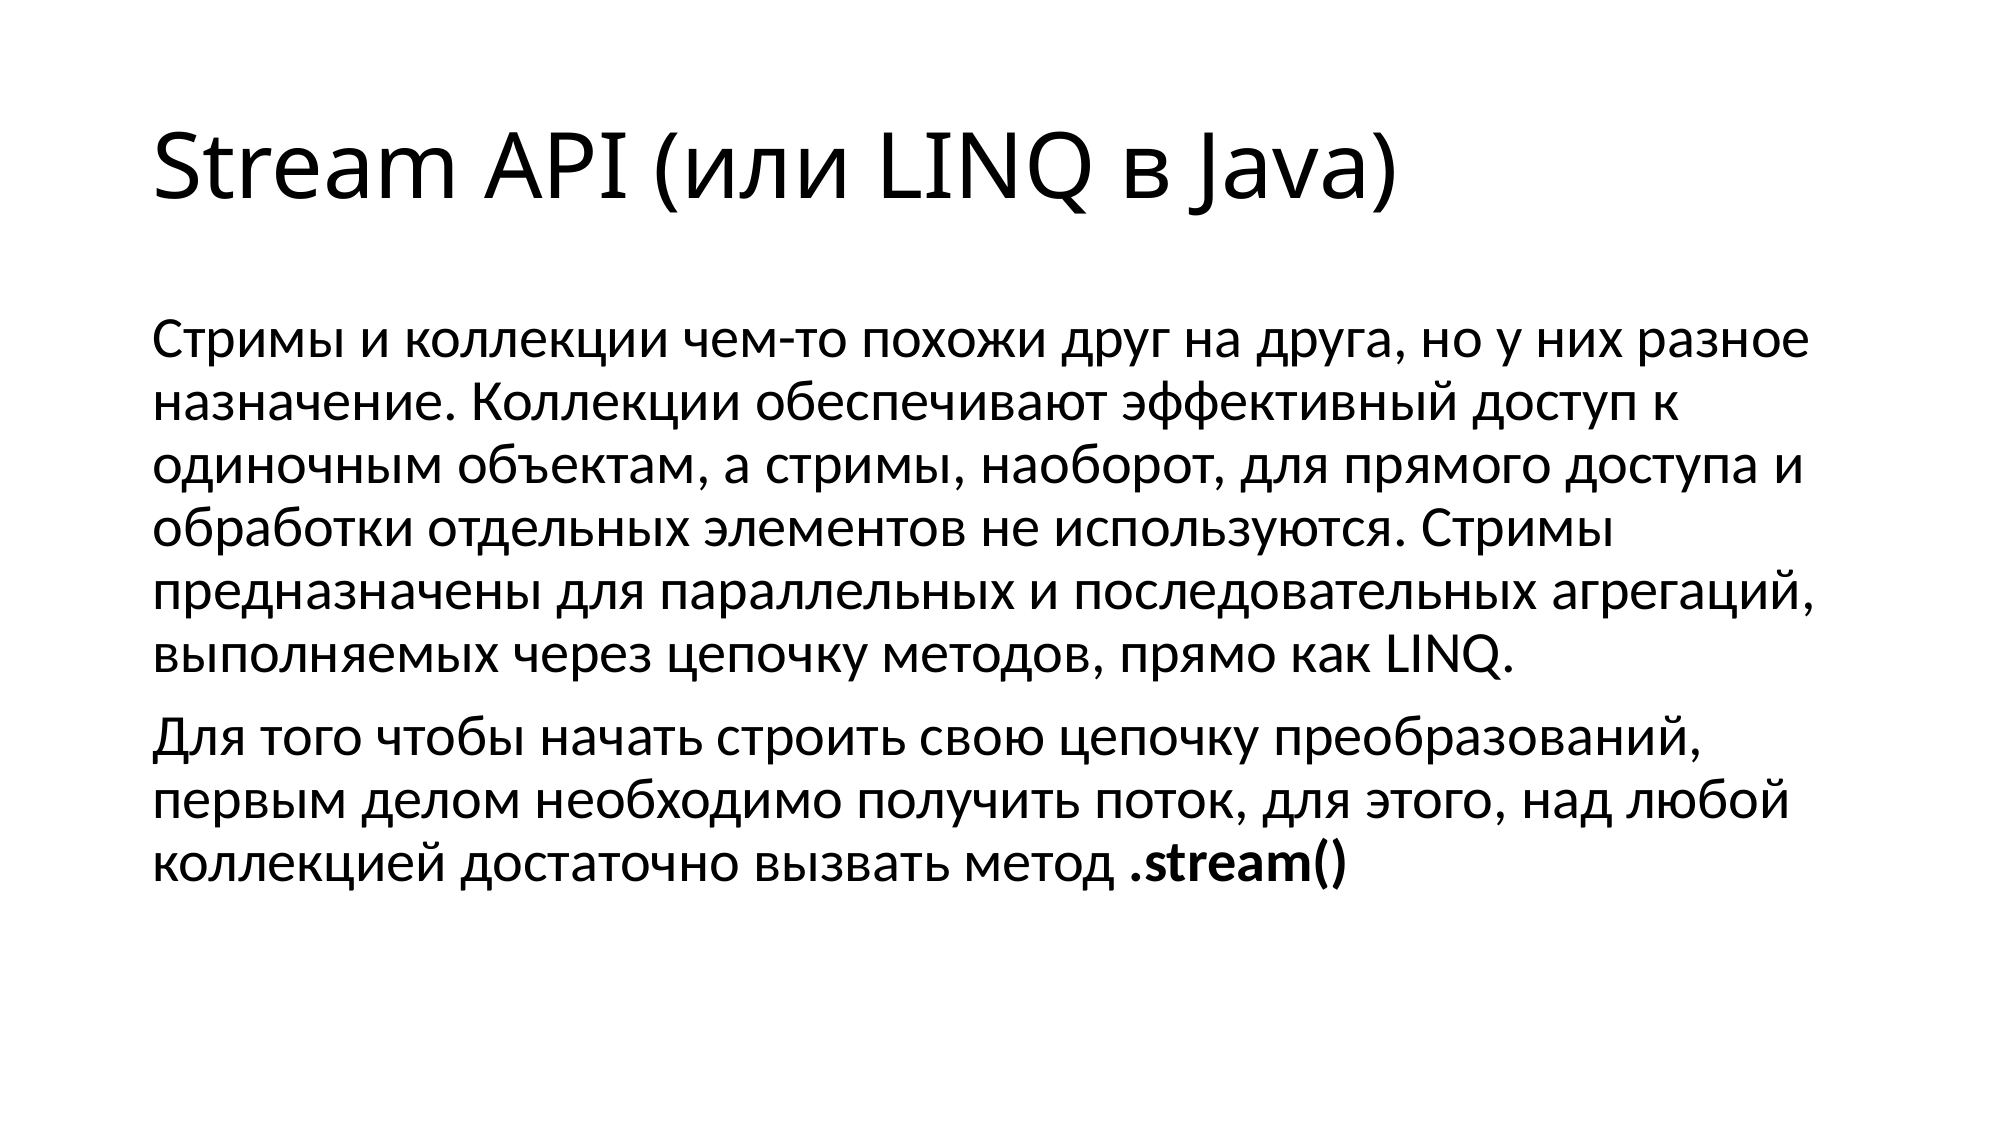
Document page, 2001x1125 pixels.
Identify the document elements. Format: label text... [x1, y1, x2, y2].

title Stream API (или LINQ в Java) [137, 59, 1863, 278]
list Стримы и коллекции чем-то похожи друг на друга, но у них разное назначение. Коллекции обеспечивают эффективный доступ к одиночным объектам, а стримы, наоборот, для прямого доступа и обработки отдельных элементов не используются. Стримы предназначены для параллельных и последовательных агрегаций, выполняемых через цепочку методов, прямо как LINQ. Для того чтобы начать строить свою цепочку преобразований, первым делом необходимо получить поток, для этого, над любой коллекцией достаточно вызвать метод .stream() [137, 299, 1863, 1014]
